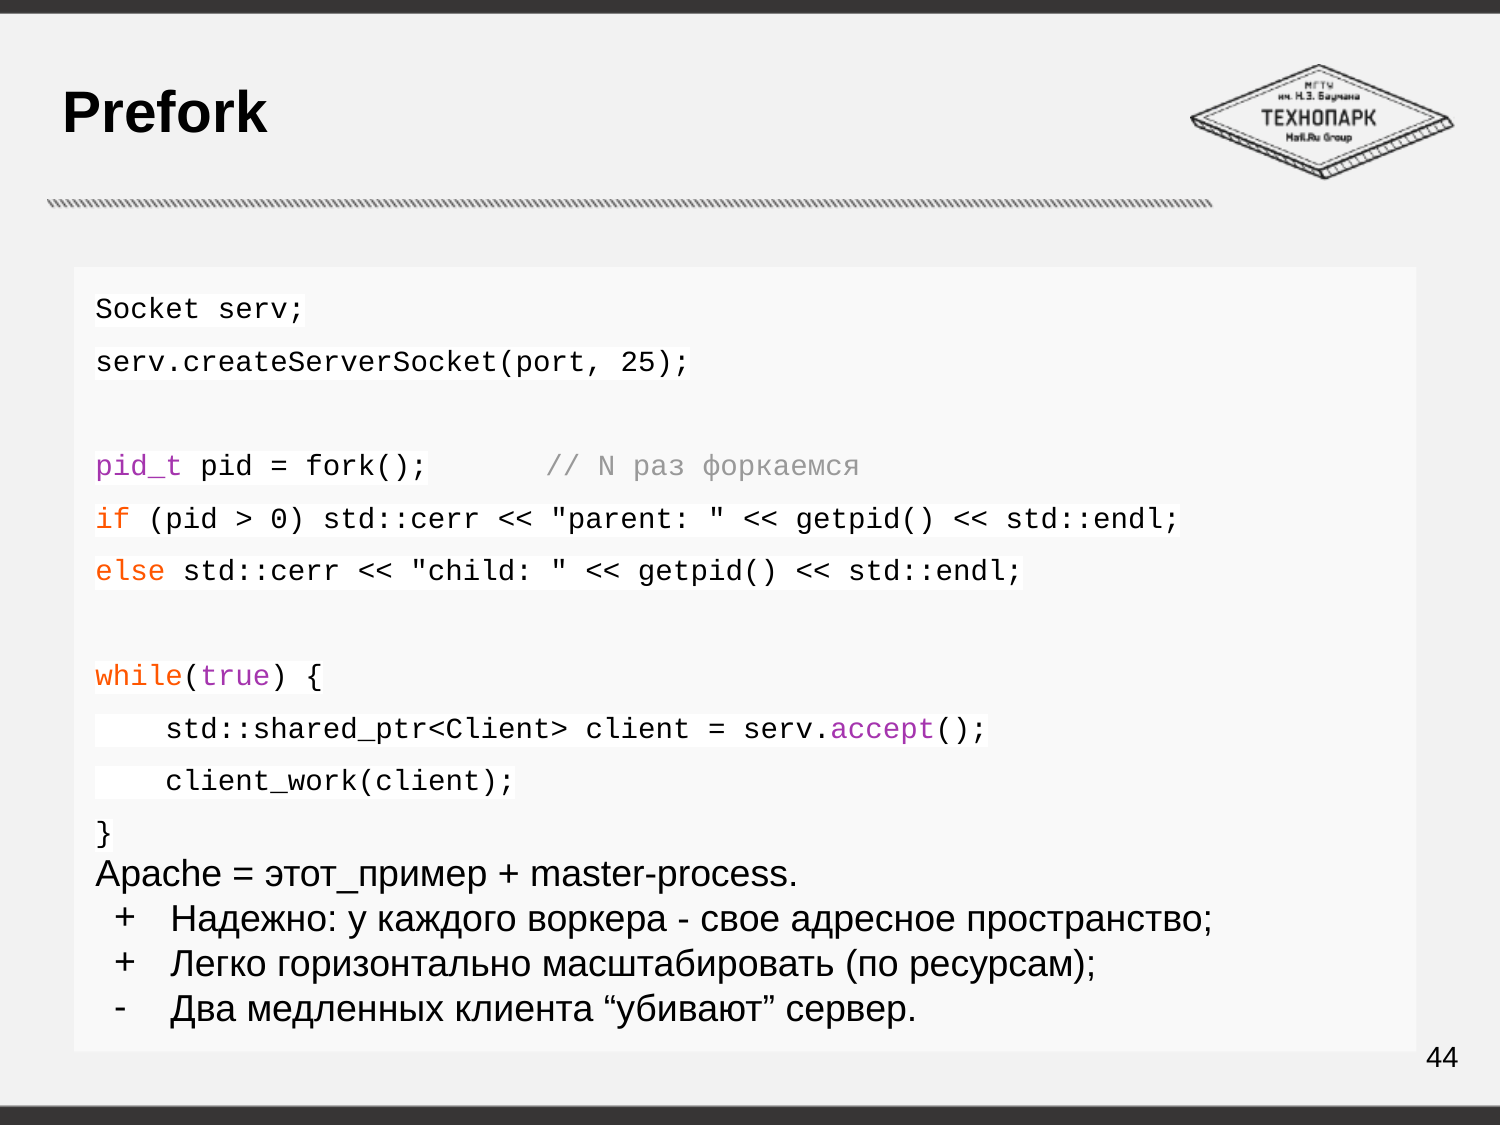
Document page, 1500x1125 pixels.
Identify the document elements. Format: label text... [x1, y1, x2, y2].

list Socket serv; serv.createServerSocket(port, 25); pid_t pid = fork(); // N раз форкаемся if (pid > 0) std::cerr << "parent: " << getpid() << std::endl; else std::cerr << "child: " << getpid() << std::endl; while(true) { std::shared_ptr<Client> client = serv.accept(); client_work(client); } Apache = этот_пример + master-process. Надежно: у каждого воркера - свое адресное пространство; Легко горизонтально масштабировать (по ресурсам); Два медленных клиента “убивают” сервер. [80, 264, 1415, 1053]
title Prefork [47, 42, 1191, 185]
slide_number 44 [1136, 1025, 1474, 1086]
picture [0, 0, 1500, 1125]
